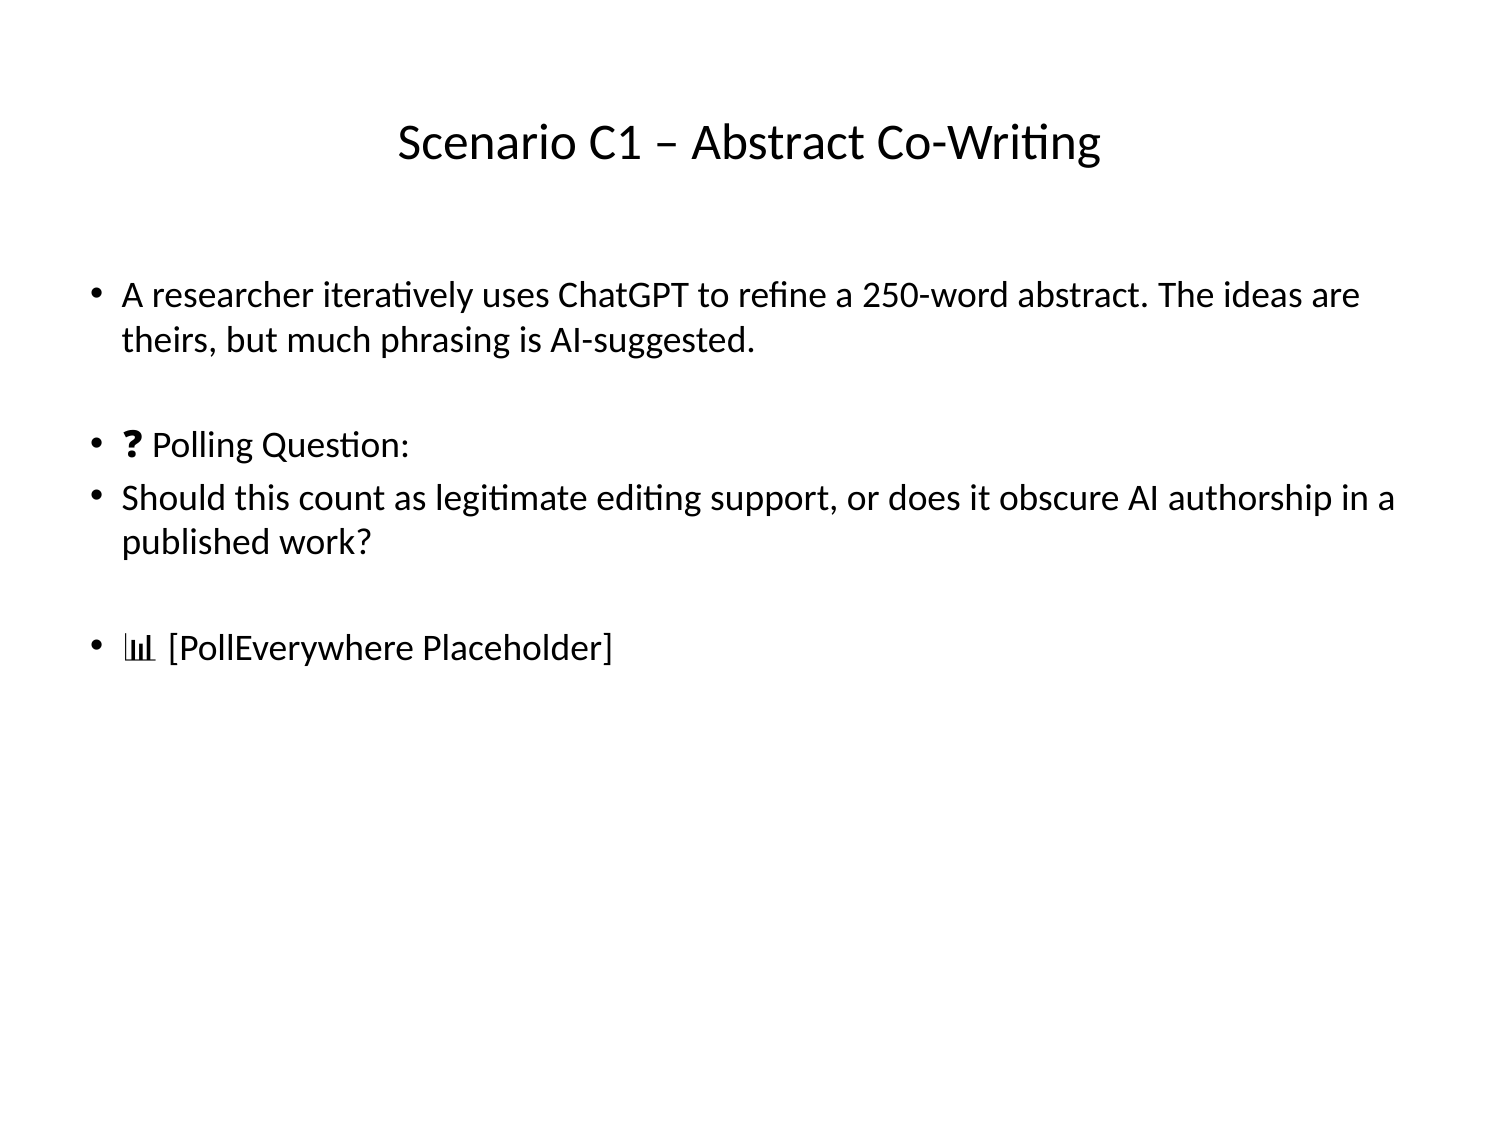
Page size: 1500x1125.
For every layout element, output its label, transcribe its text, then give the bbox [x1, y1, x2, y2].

list A researcher iteratively uses ChatGPT to refine a 250-word abstract. The ideas are theirs, but much phrasing is AI-suggested. ❓ Polling Question: Should this count as legitimate editing support, or does it obscure AI authorship in a published work? 📊 [PollEverywhere Placeholder] [75, 262, 1425, 1005]
title Scenario C1 – Abstract Co-Writing [75, 45, 1425, 233]
